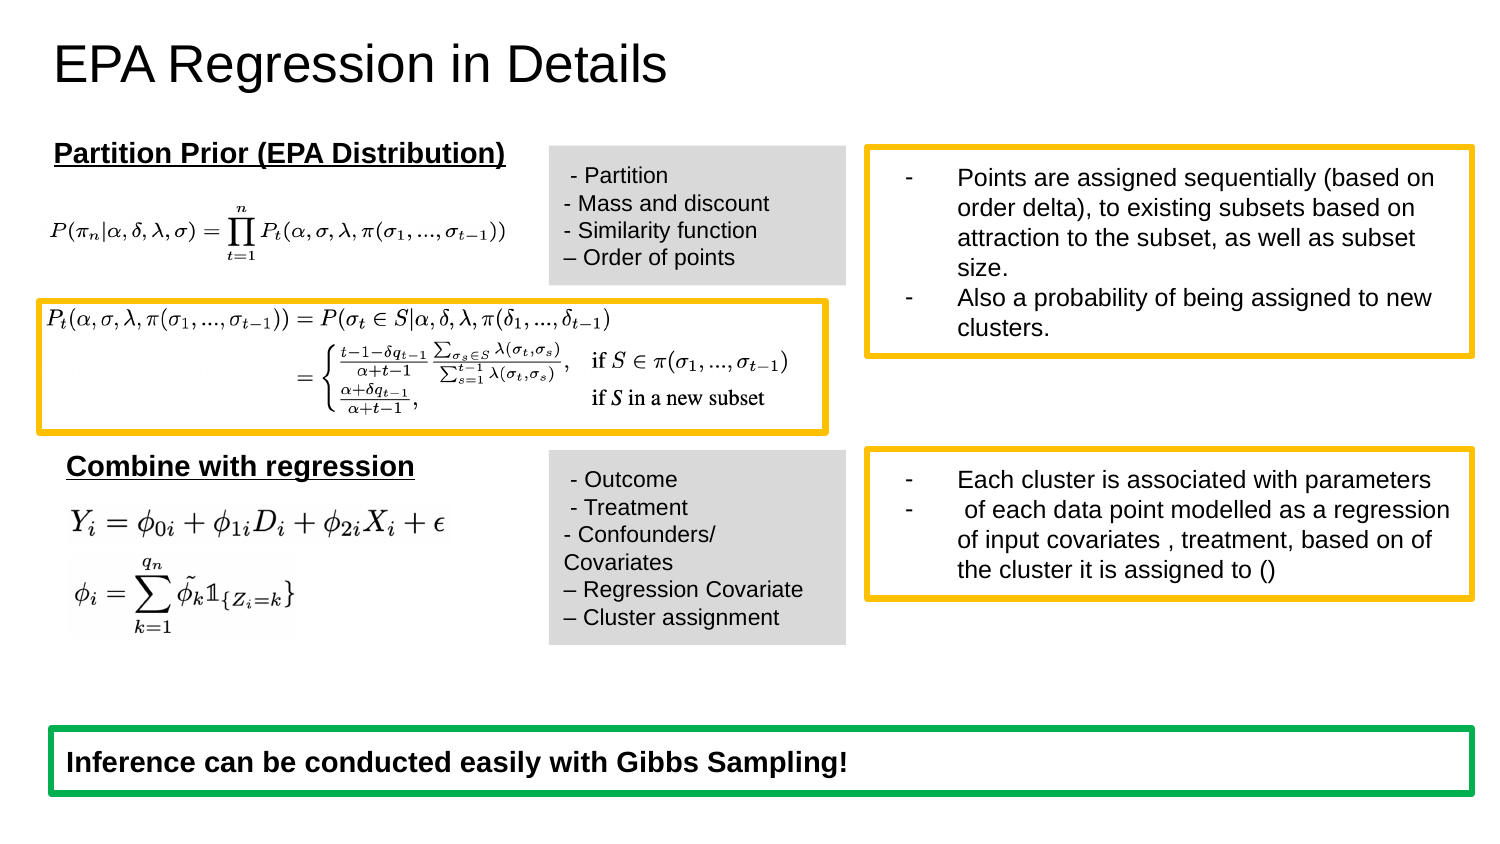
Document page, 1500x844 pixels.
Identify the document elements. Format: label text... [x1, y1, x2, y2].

picture [67, 554, 298, 639]
title EPA Regression in Details [38, 14, 1437, 108]
picture [38, 204, 514, 265]
text_box Partition Prior (EPA Distribution) [38, 119, 912, 185]
text_box [37, 299, 828, 435]
text_box Points are assigned sequentially (based on order delta), to existing subsets based on attraction to the subset, as well as subset size. Also a probability of being assigned to new clusters. [867, 146, 1473, 357]
text_box Inference can be conducted easily with Gibbs Sampling! [51, 728, 1473, 794]
picture [67, 504, 451, 546]
text_box Combine with regression [51, 432, 924, 498]
picture [41, 300, 796, 420]
